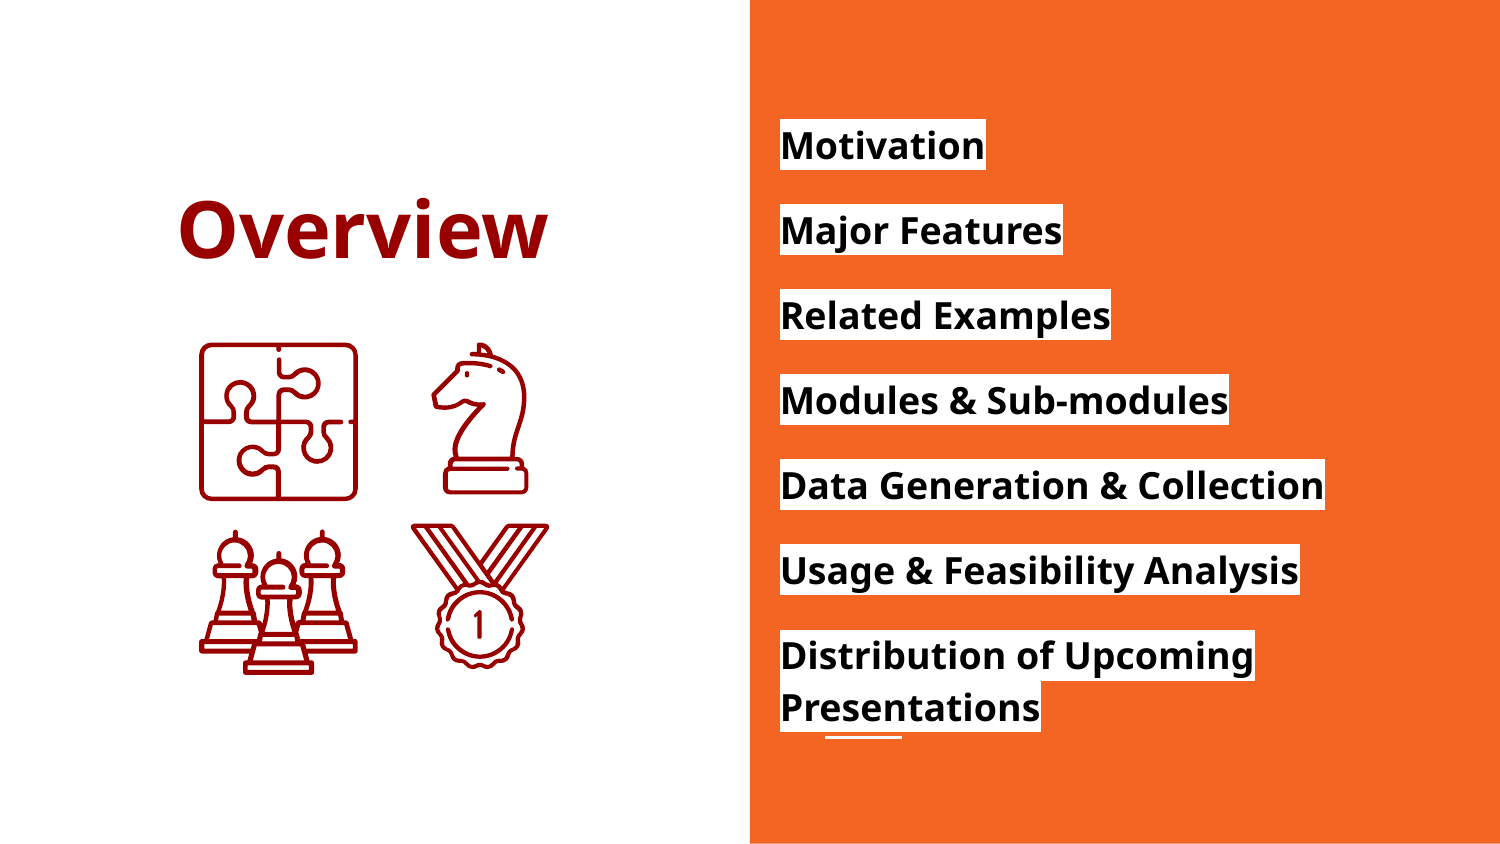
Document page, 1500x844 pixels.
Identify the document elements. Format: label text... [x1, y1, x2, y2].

list Motivation Major Features Related Examples Modules & Sub-modules Data Generation & Collection Usage & Feasibility Analysis Distribution of Upcoming Presentations [764, 118, 1487, 725]
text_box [410, 523, 550, 670]
text_box [199, 342, 358, 502]
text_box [430, 342, 529, 495]
title Overview [31, 118, 695, 336]
text_box [199, 529, 358, 675]
